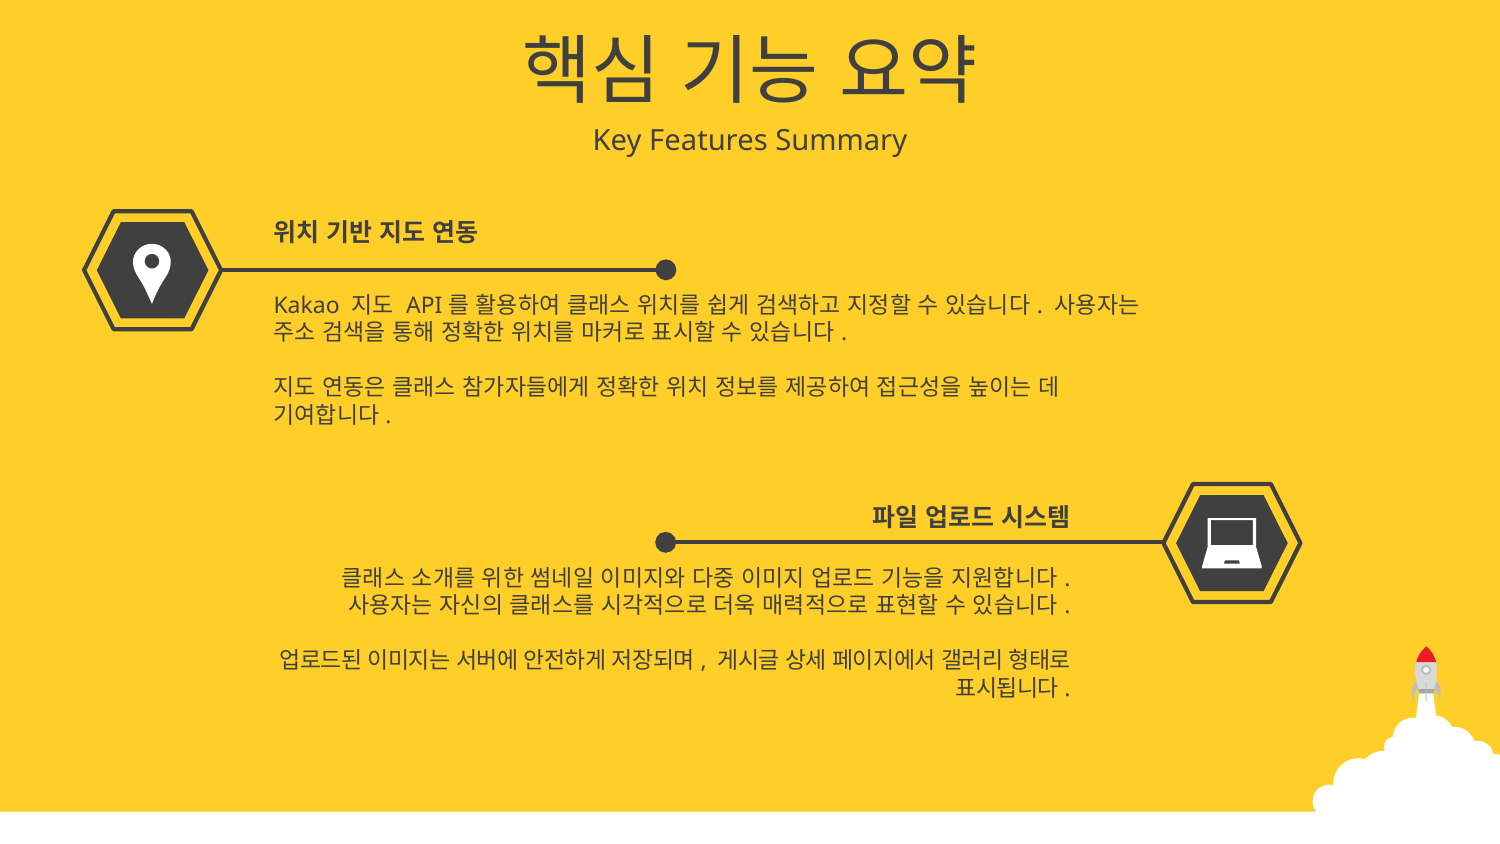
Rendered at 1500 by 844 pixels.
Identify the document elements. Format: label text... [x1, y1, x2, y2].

text_box [1162, 481, 1303, 605]
text_box [1200, 516, 1264, 571]
text_box [1174, 492, 1290, 594]
list Key Features Summary [0, 114, 1500, 162]
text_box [258, 208, 1206, 410]
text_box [83, 210, 222, 330]
list 핵심 기능 요약 [0, 20, 1500, 114]
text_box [169, 494, 1086, 683]
